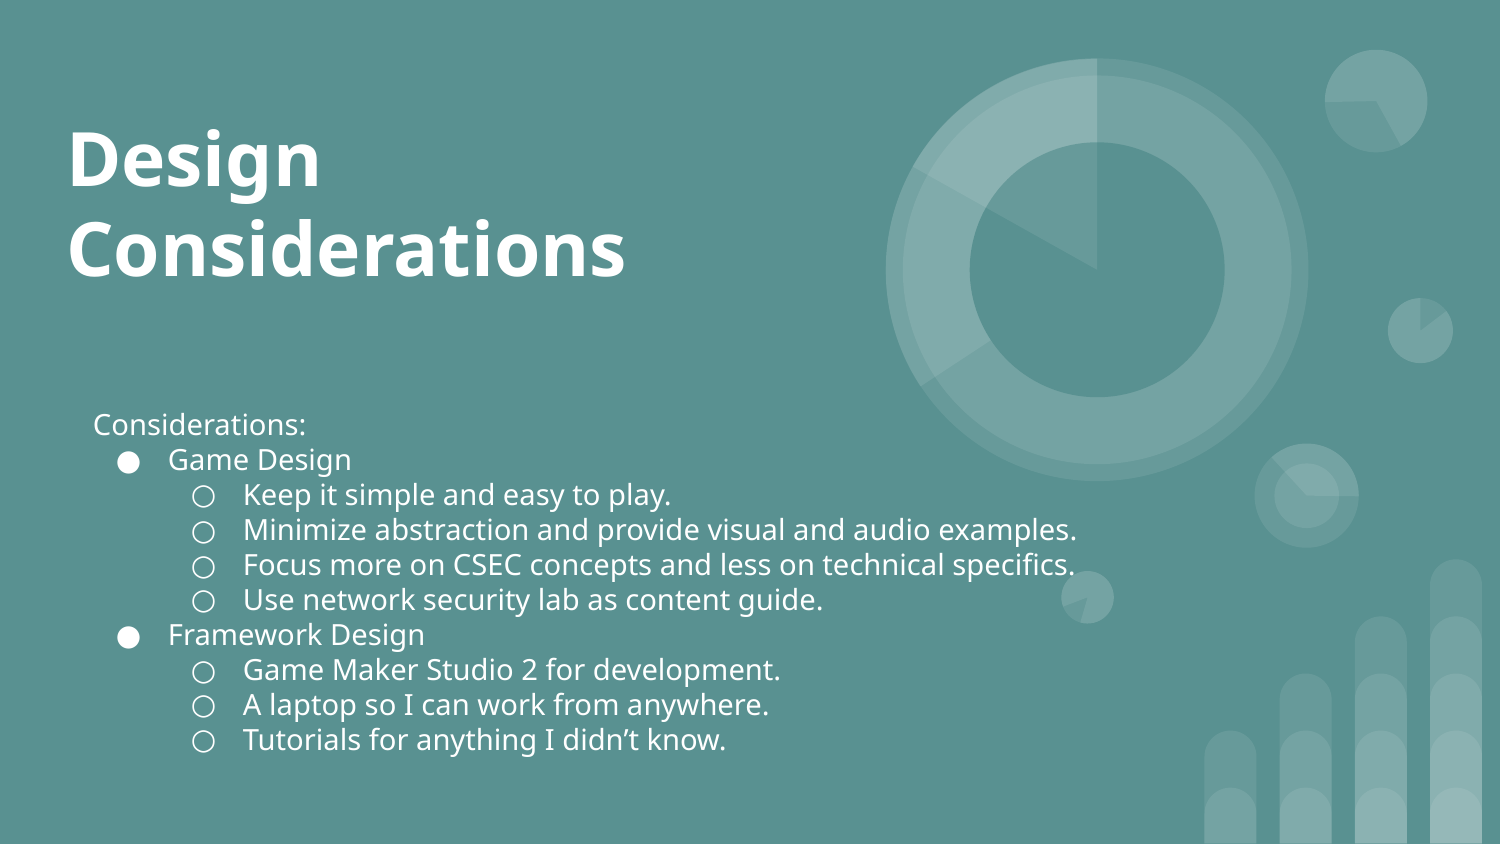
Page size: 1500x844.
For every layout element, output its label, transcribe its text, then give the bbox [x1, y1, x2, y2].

text_box Considerations: Game Design Keep it simple and easy to play. Minimize abstraction and provide visual and audio examples. Focus more on CSEC concepts and less on technical specifics. Use network security lab as content guide. Framework Design Game Maker Studio 2 for development. A laptop so I can work from anywhere. Tutorials for anything I didn’t know. [77, 391, 1248, 806]
title Design Considerations [51, 33, 762, 371]
